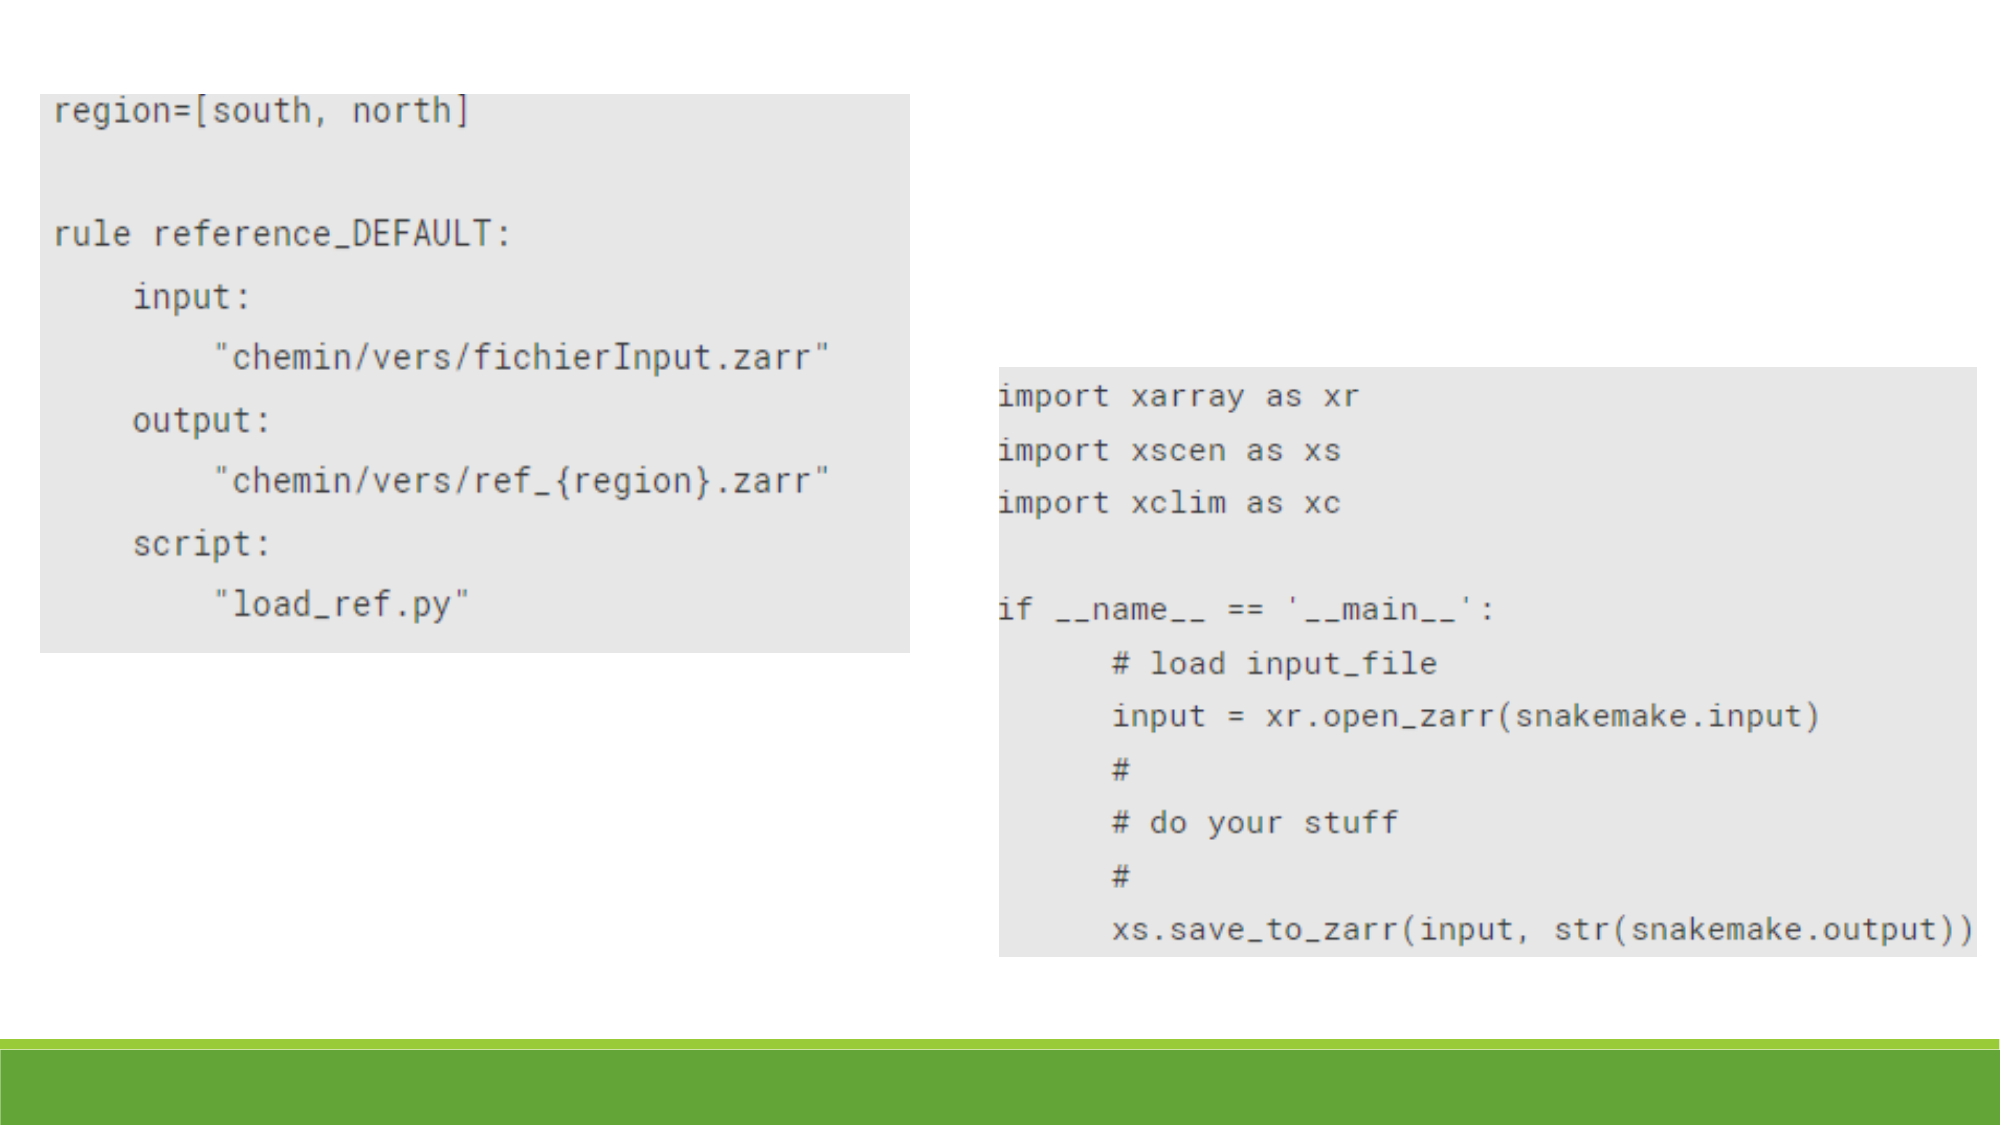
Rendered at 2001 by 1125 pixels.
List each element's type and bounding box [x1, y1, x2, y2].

picture [39, 94, 910, 654]
picture [999, 366, 1977, 957]
